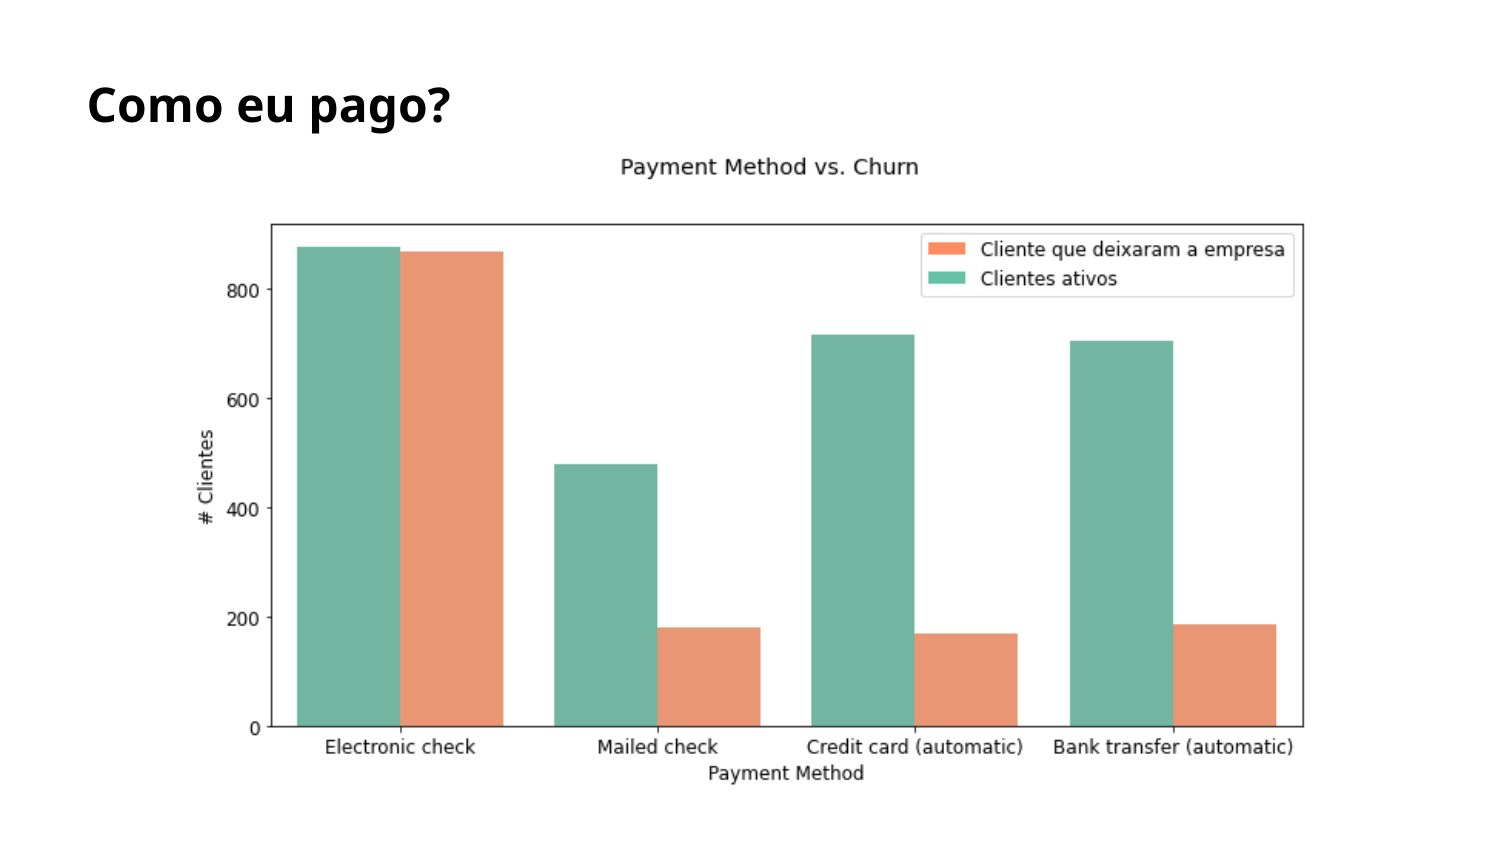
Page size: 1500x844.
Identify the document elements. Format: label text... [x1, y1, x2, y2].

picture [188, 147, 1312, 794]
text_box Como eu pago? [71, 59, 1459, 147]
